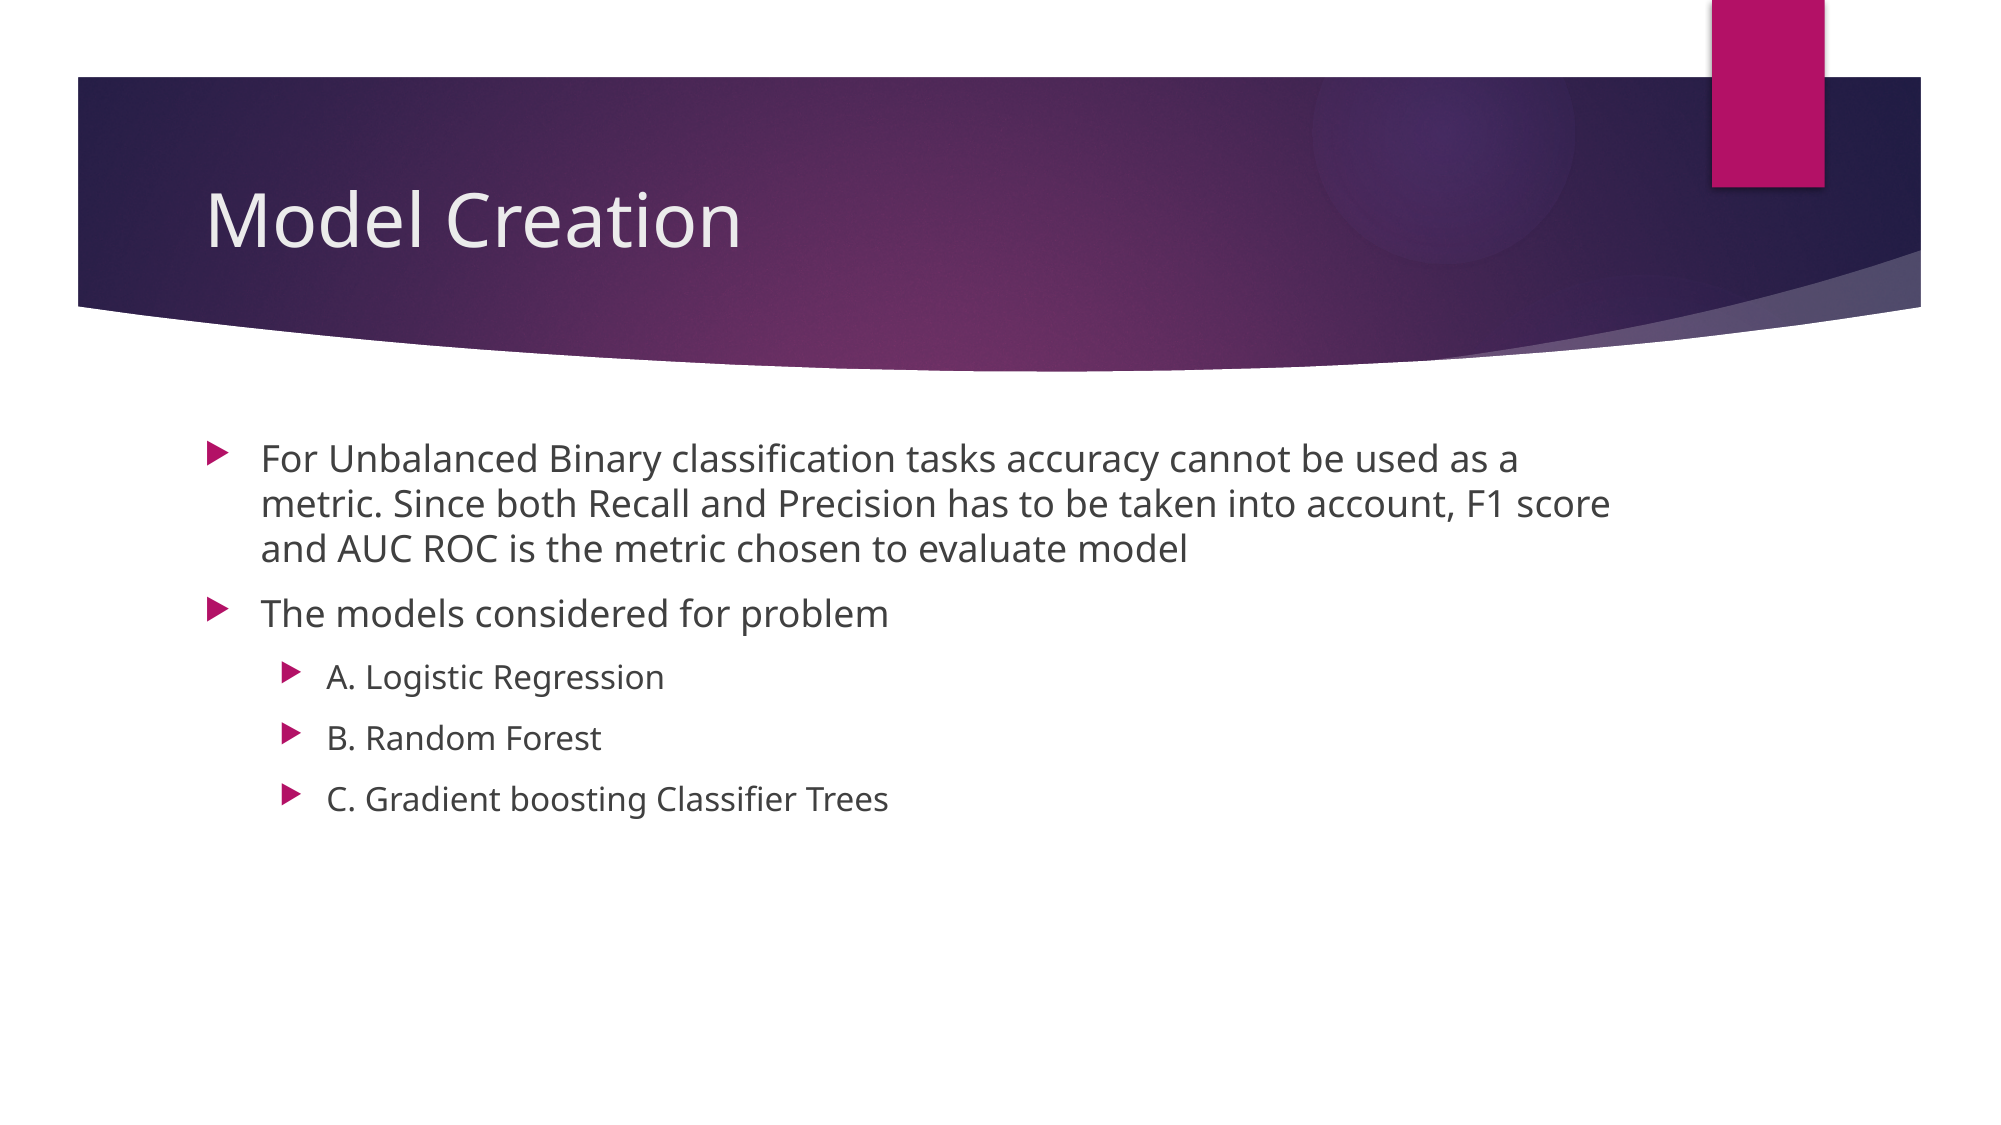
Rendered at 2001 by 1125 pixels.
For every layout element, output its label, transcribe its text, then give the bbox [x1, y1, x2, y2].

title Model Creation [189, 159, 1627, 276]
list For Unbalanced Binary classification tasks accuracy cannot be used as a metric. Since both Recall and Precision has to be taken into account, F1 score and AUC ROC is the metric chosen to evaluate model The models considered for problem A. Logistic Regression B. Random Forest C. Gradient boosting Classifier Trees [189, 427, 1638, 988]
